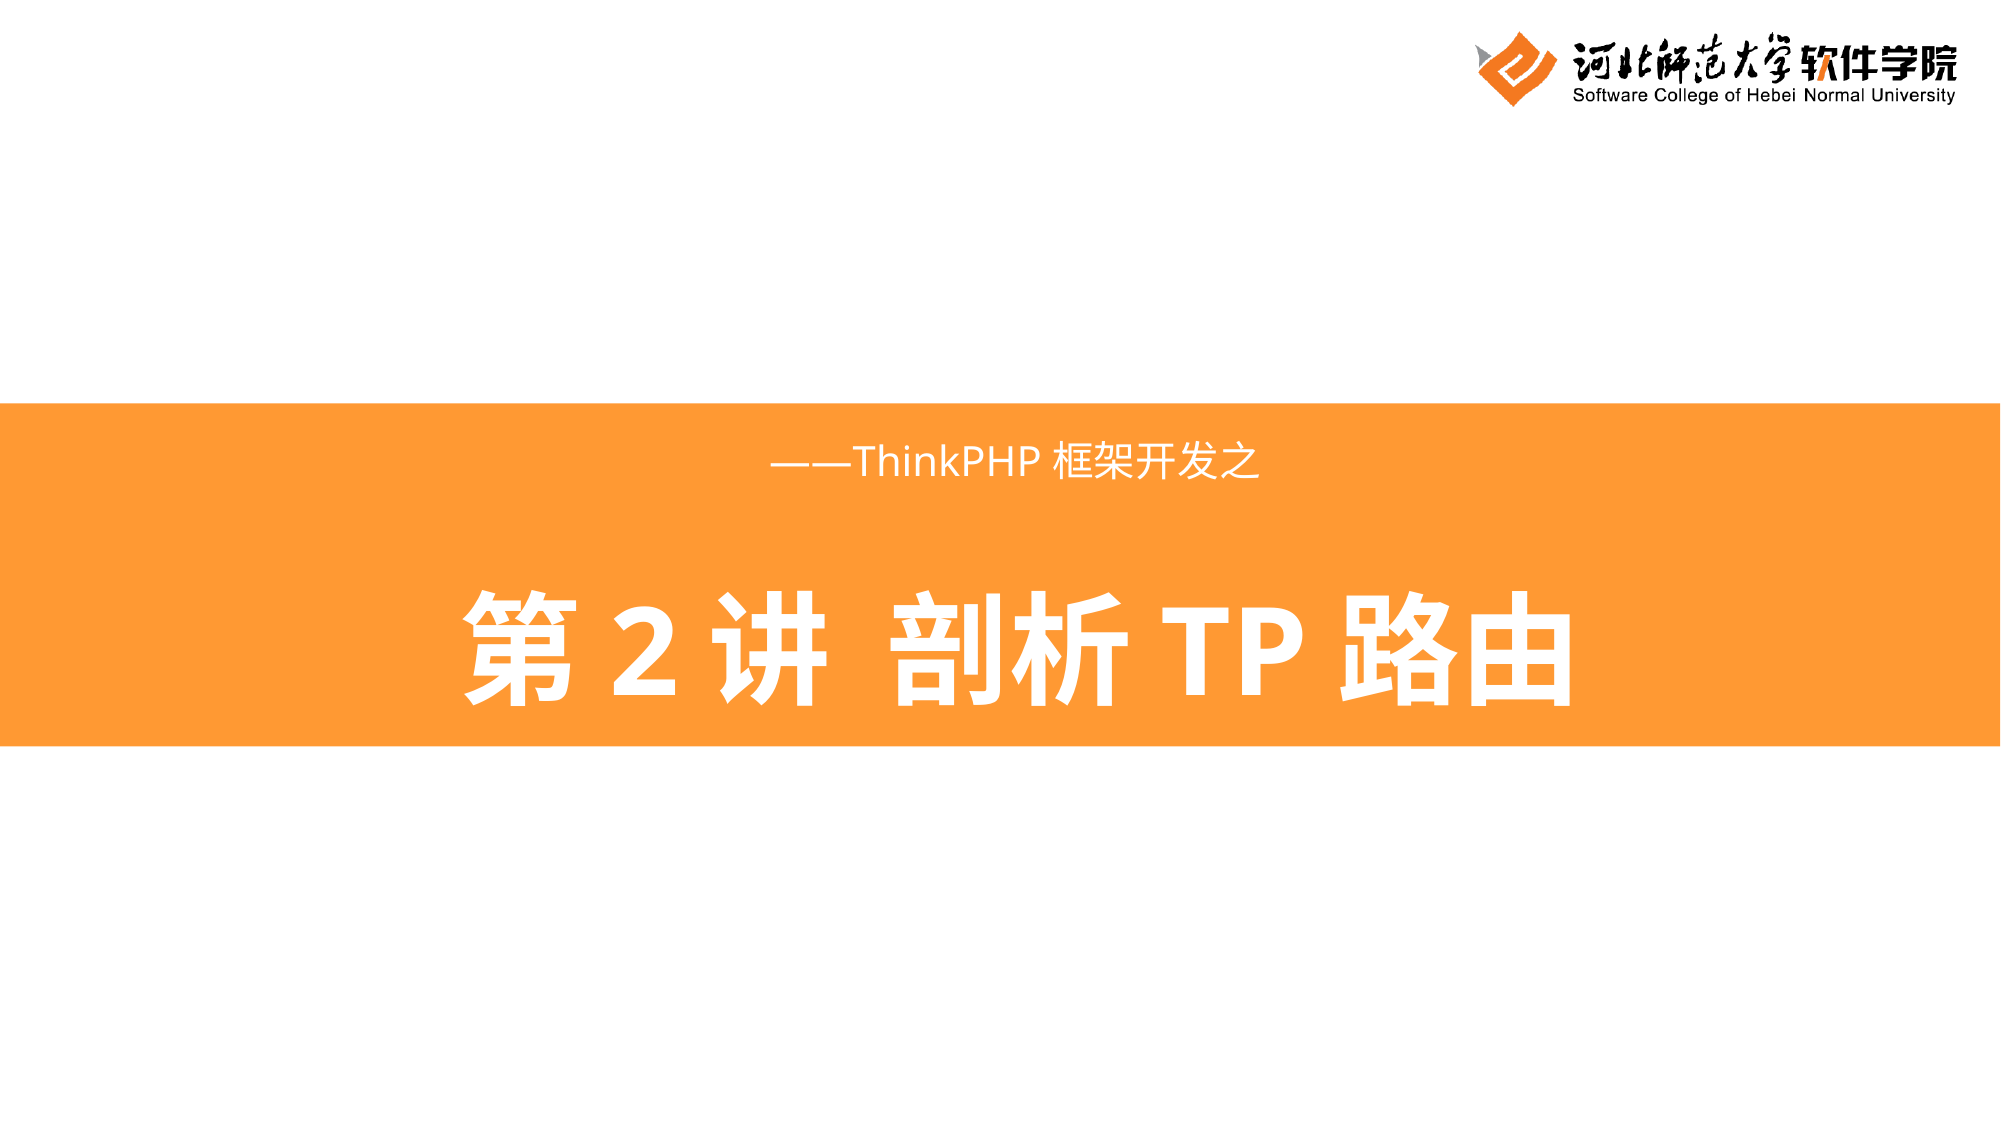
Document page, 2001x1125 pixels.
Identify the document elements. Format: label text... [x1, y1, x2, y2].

picture [1475, 31, 1957, 107]
list ——ThinkPHP框架开发之 [426, 403, 1604, 524]
list 第2讲 剖析TP路由 [432, 574, 1610, 738]
